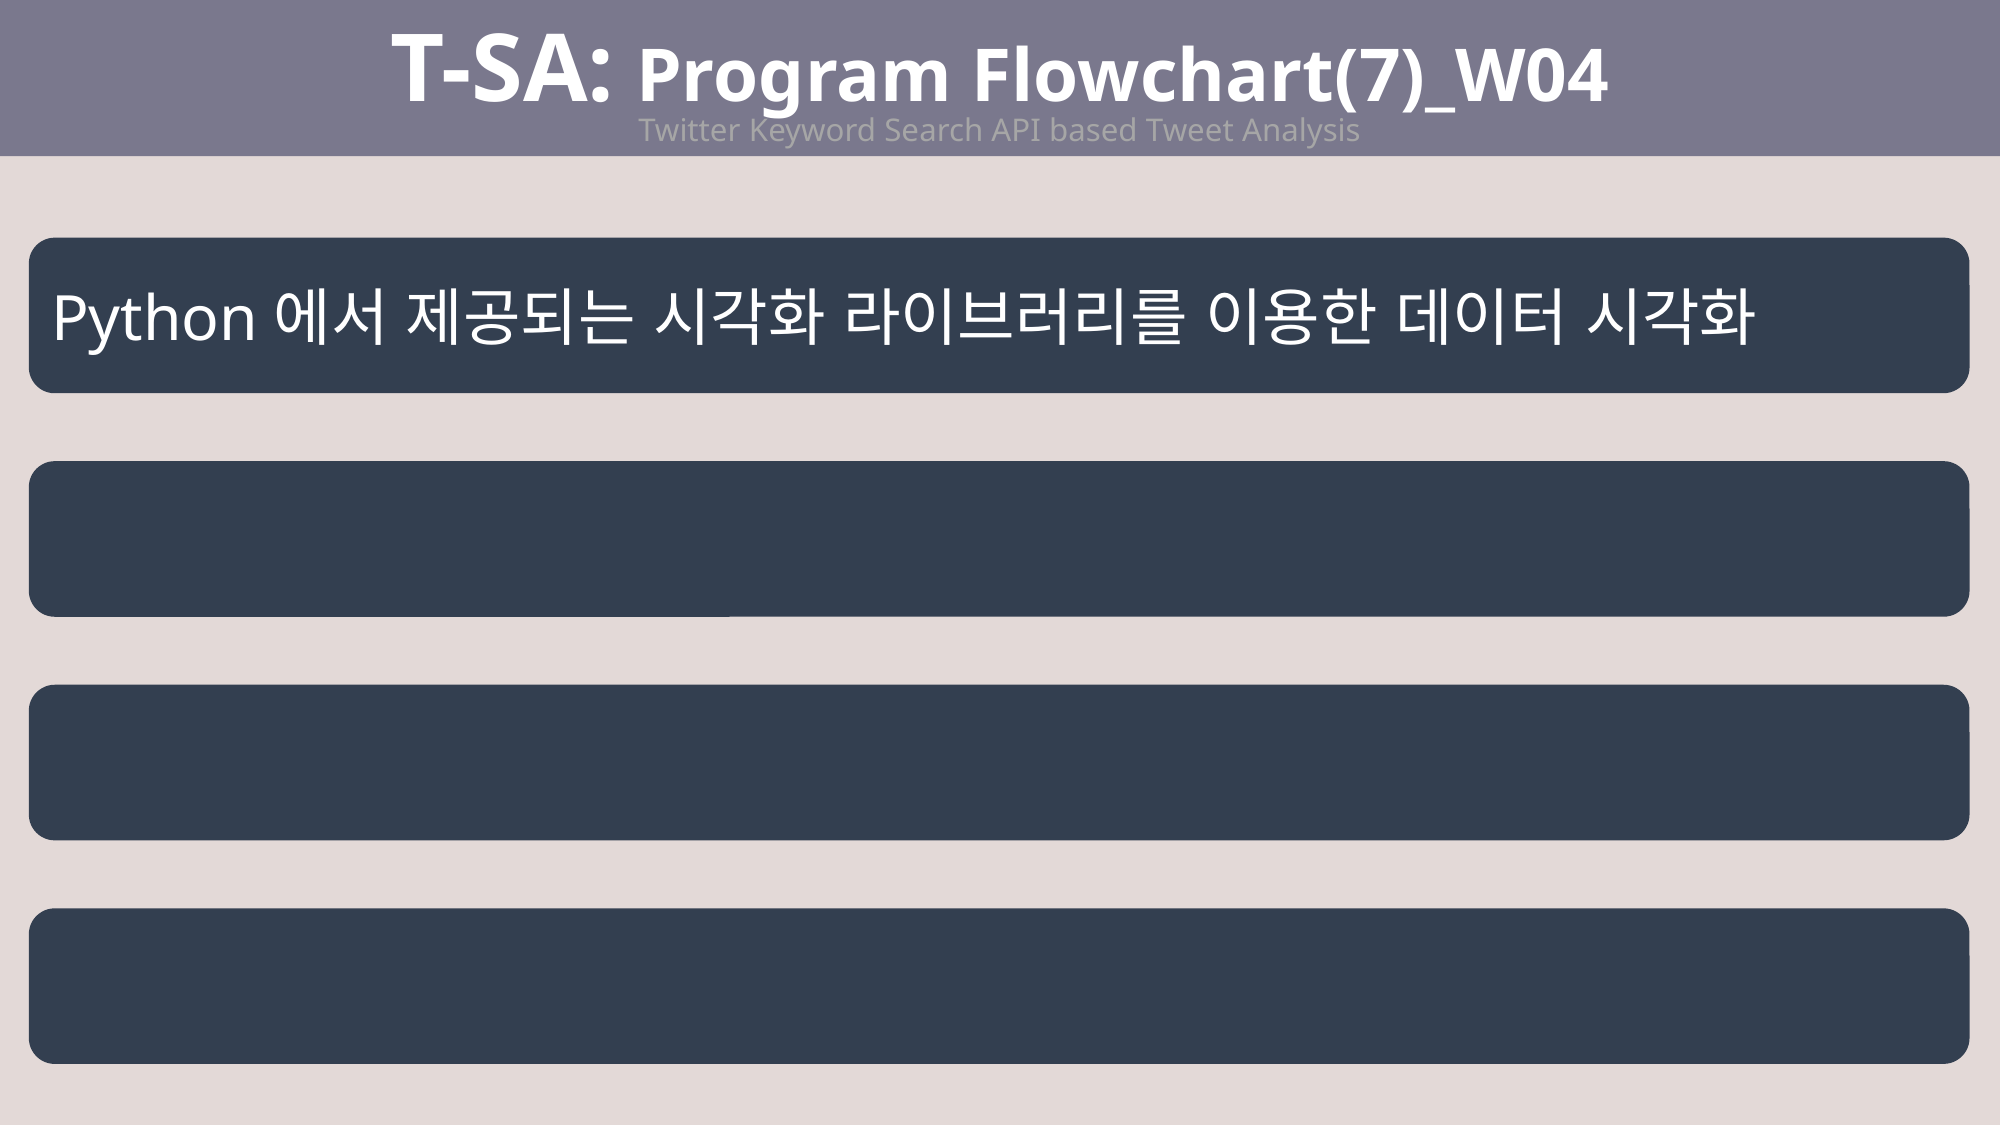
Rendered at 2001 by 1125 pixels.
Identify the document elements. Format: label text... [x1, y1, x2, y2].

text_box Twitter Keyword Search API based Tweet Analysis [623, 103, 1377, 156]
text_box [27, 907, 1971, 1065]
text_box T-SA: Program Flowchart(7)_W04 [0, 0, 2000, 157]
text_box Python에서 제공되는 시각화 라이브러리를 이용한 데이터 시각화 [27, 236, 1971, 395]
text_box [27, 683, 1971, 842]
text_box [27, 460, 1971, 618]
text_box [0, 157, 2000, 1125]
